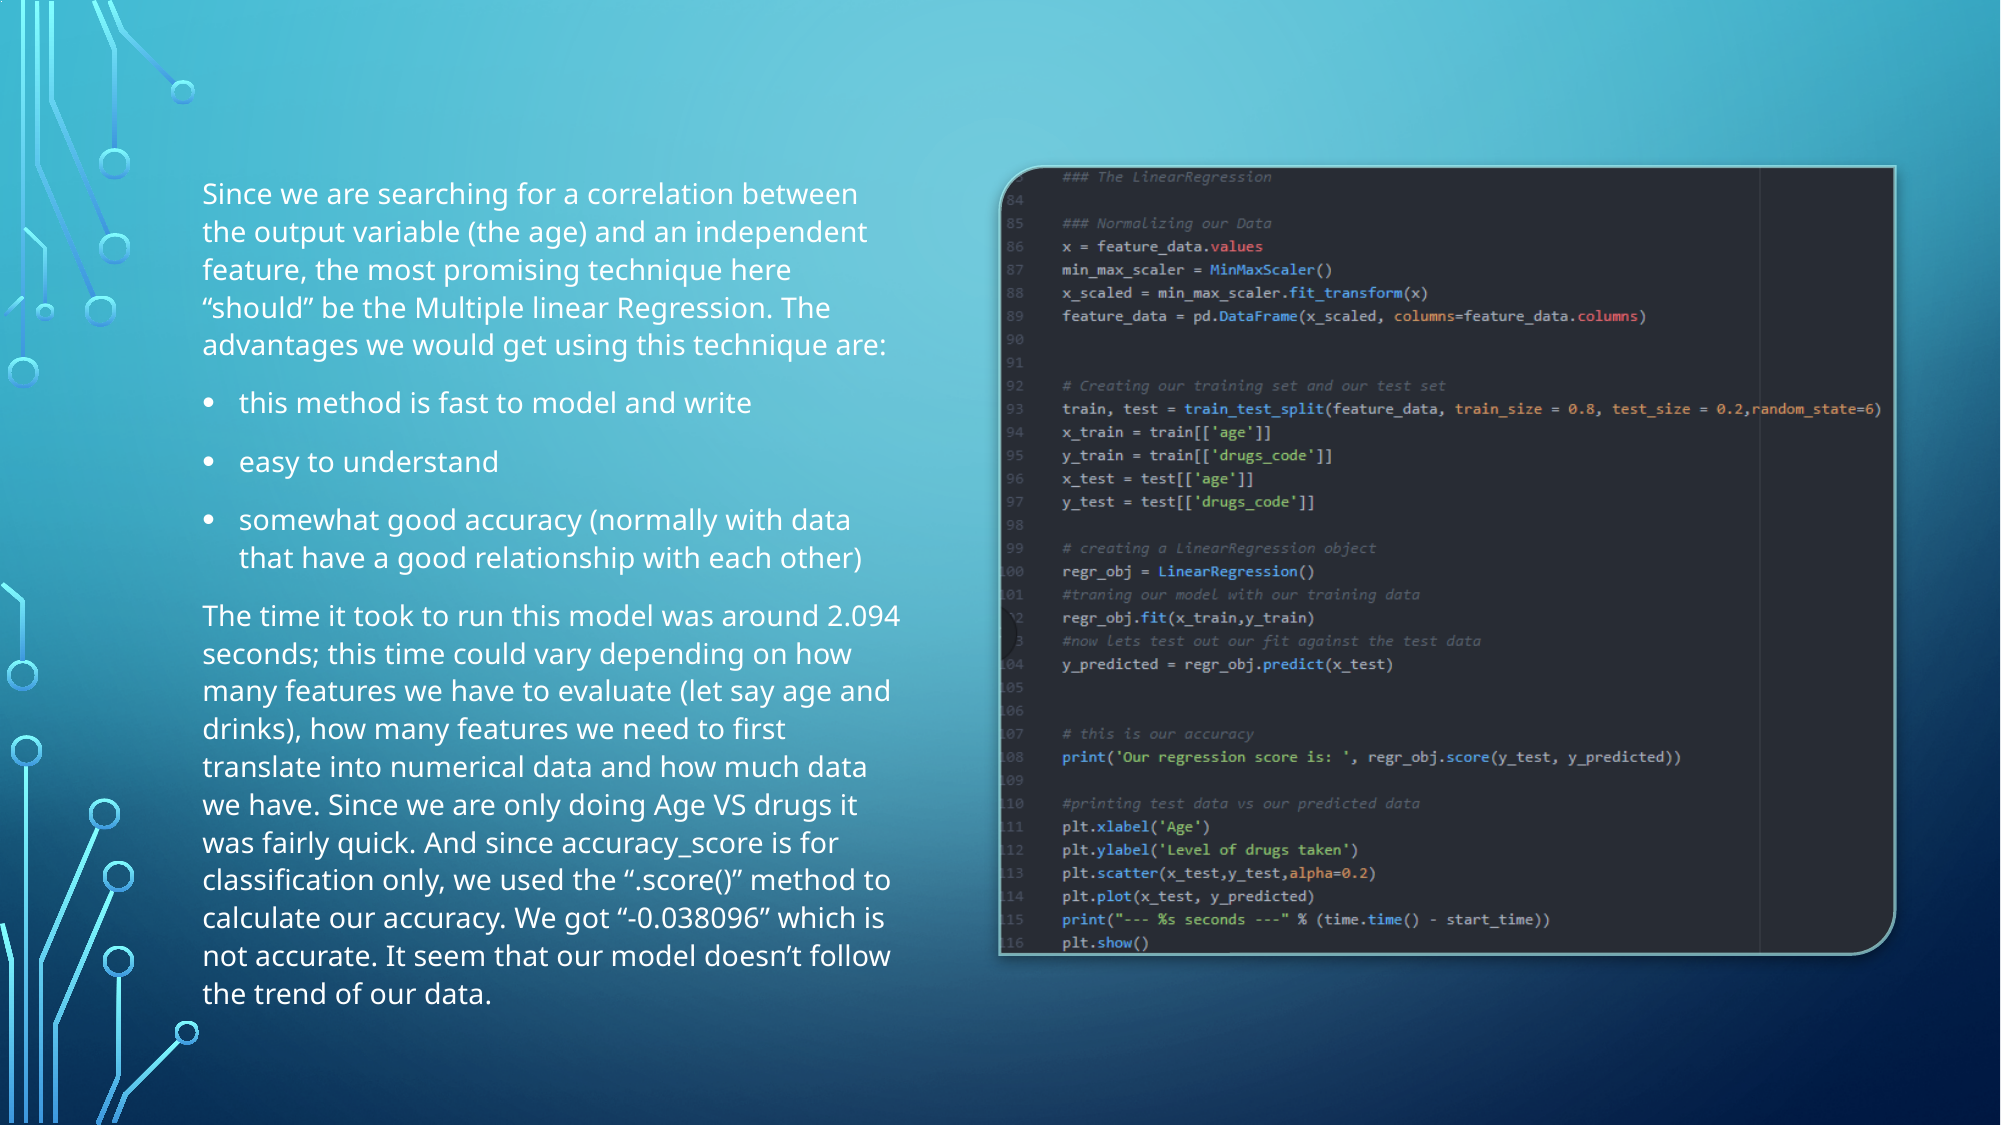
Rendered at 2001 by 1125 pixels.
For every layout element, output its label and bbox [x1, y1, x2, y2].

picture [201, 0, 2000, 1125]
text_box [0, 0, 201, 1125]
